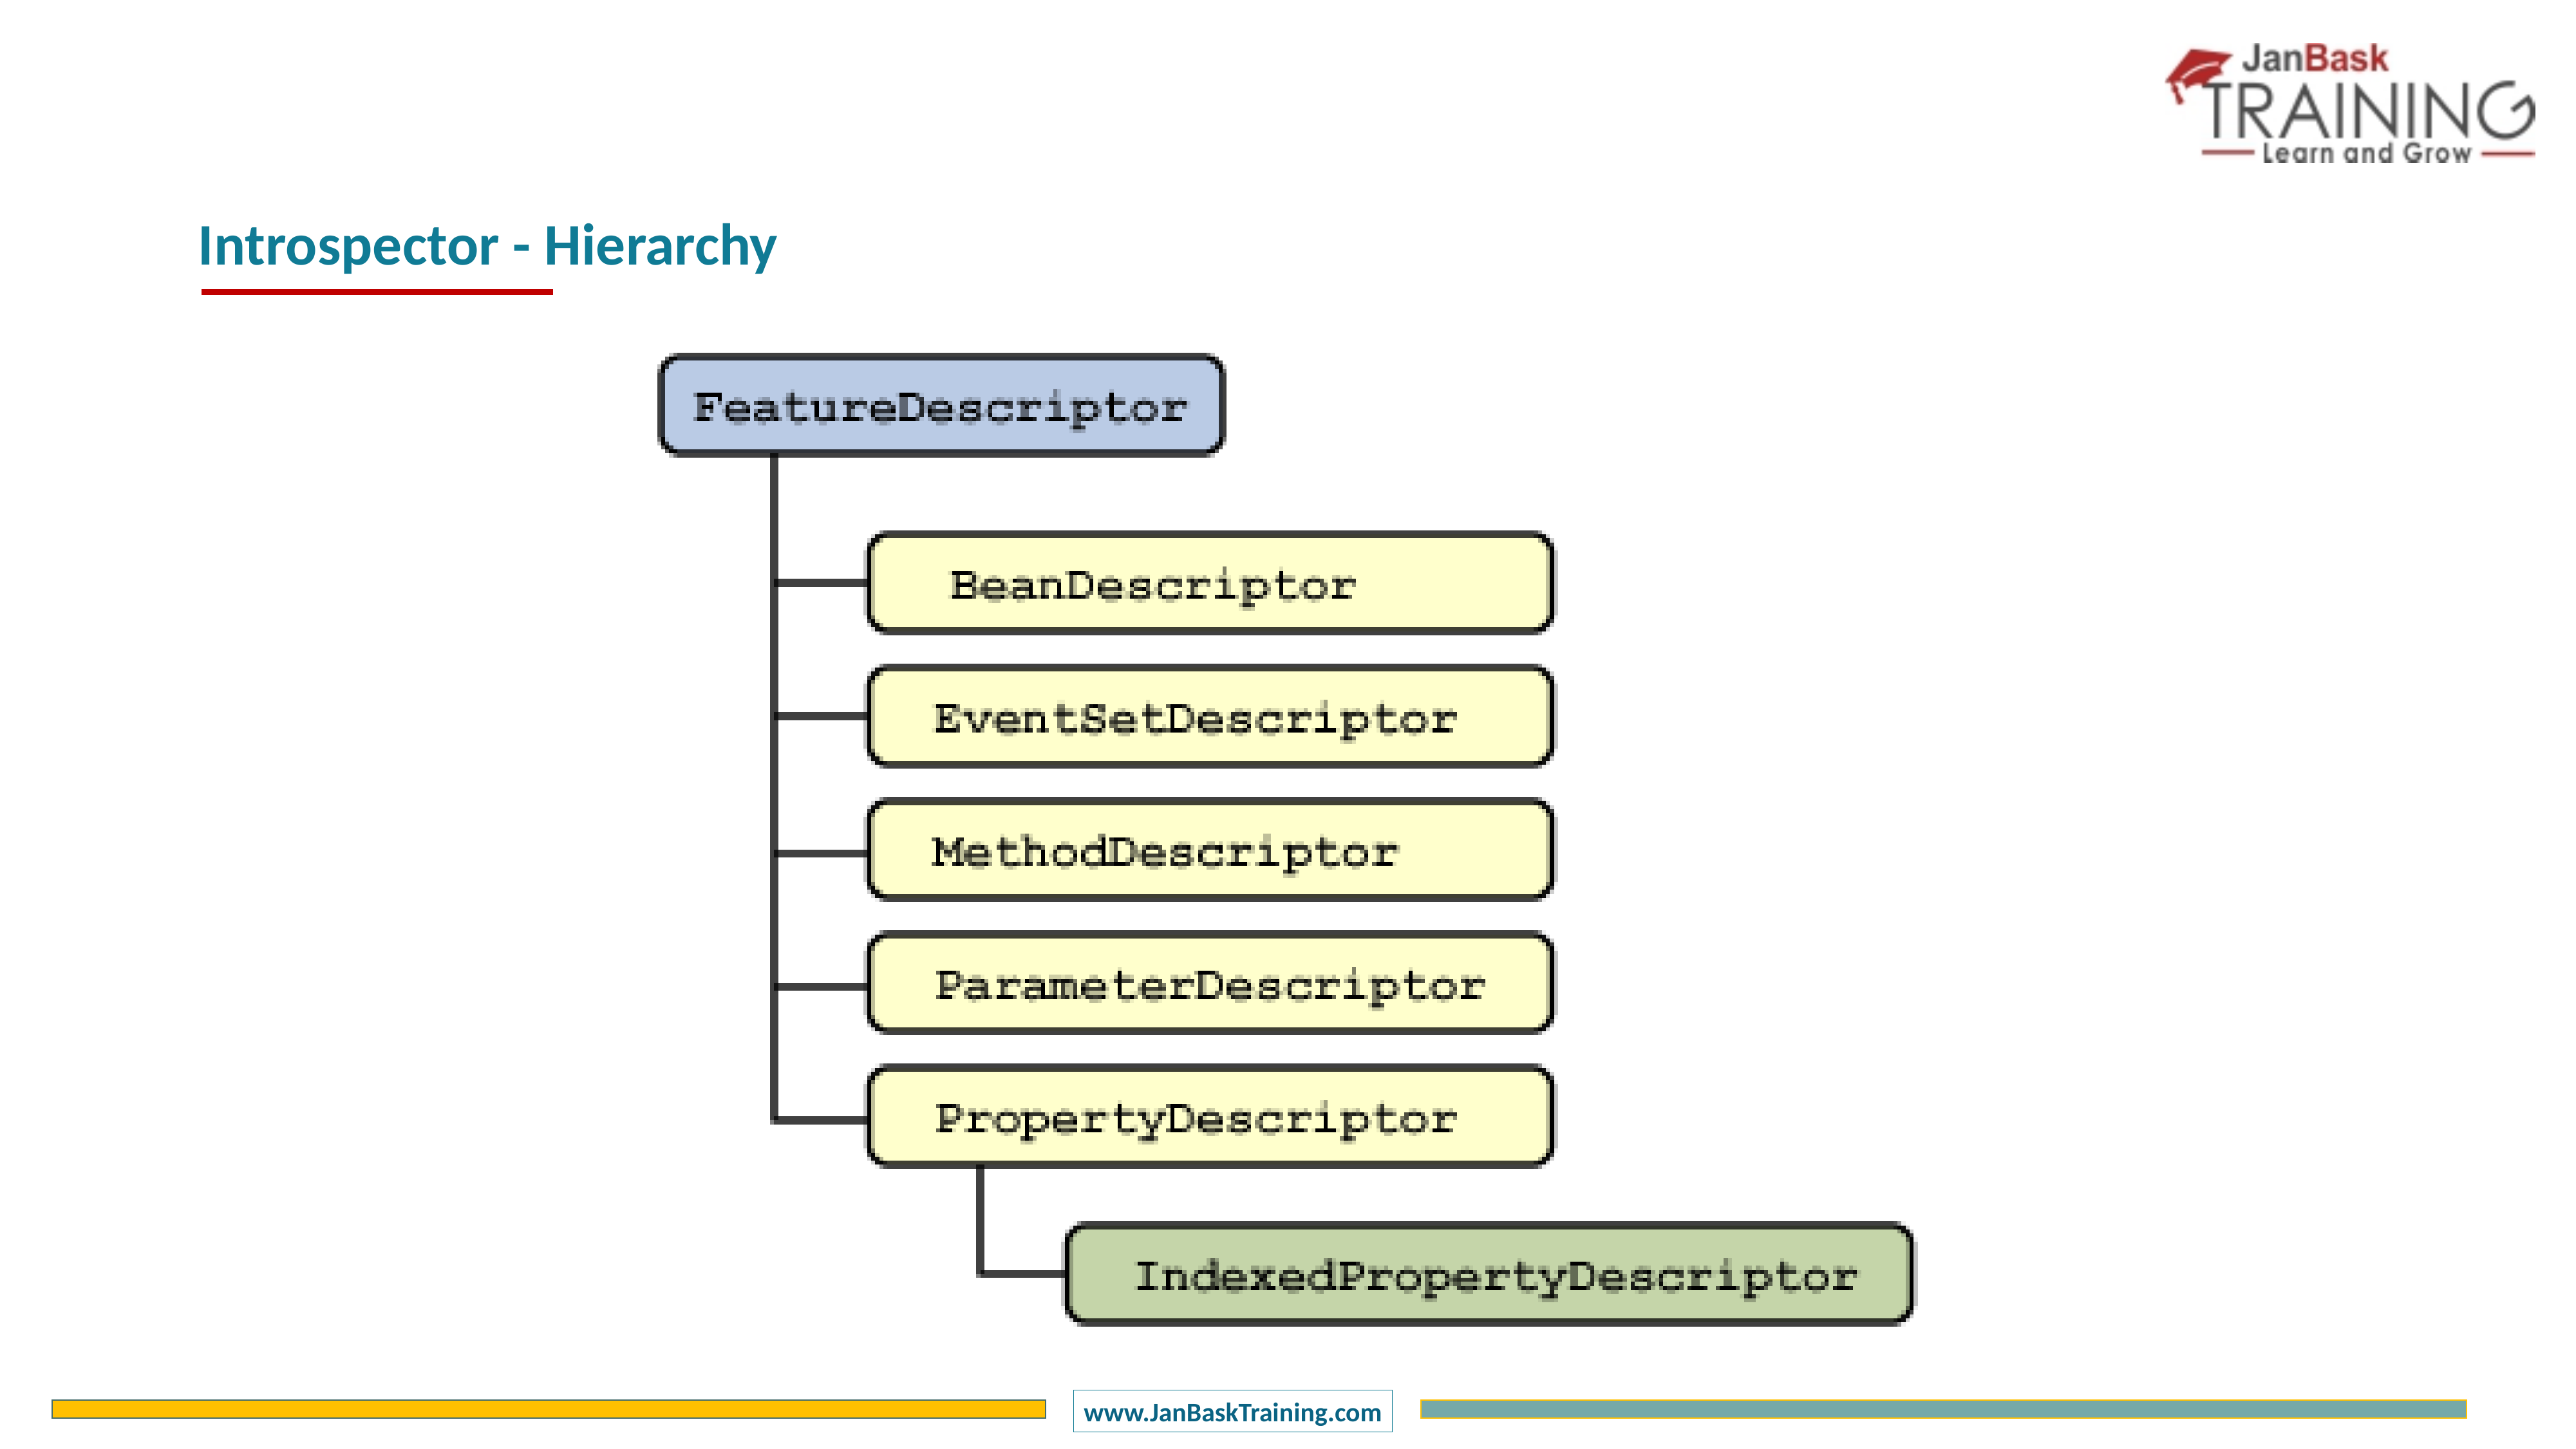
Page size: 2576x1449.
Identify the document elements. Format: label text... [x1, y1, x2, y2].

picture [2165, 43, 2535, 163]
text_box Introspector - Hierarchy [193, 201, 2000, 282]
picture [657, 353, 1918, 1327]
